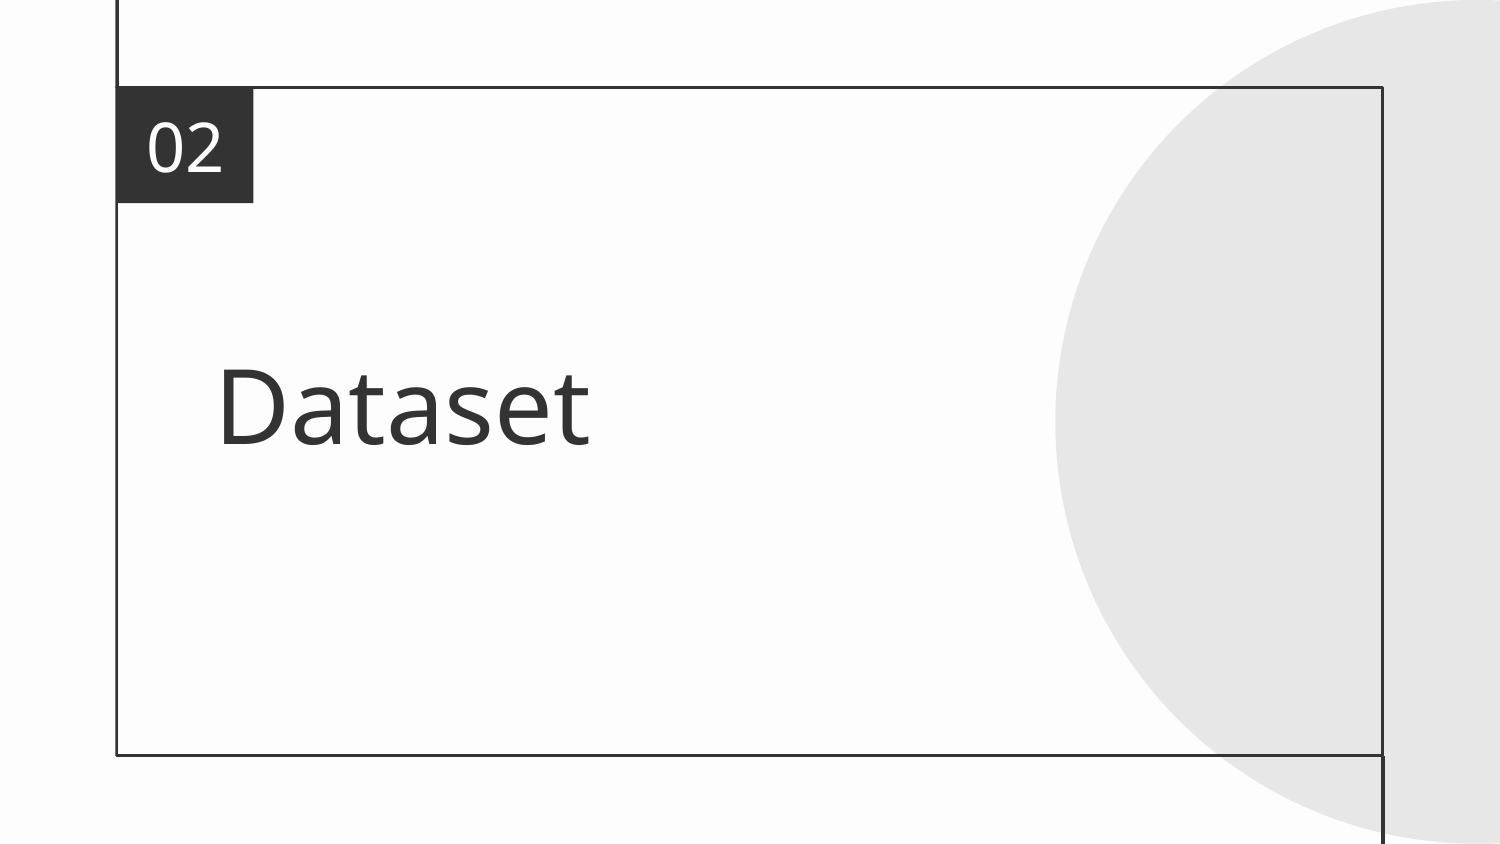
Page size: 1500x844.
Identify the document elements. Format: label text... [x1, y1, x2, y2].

title 02 [118, 87, 254, 204]
title Dataset [199, 309, 1031, 481]
